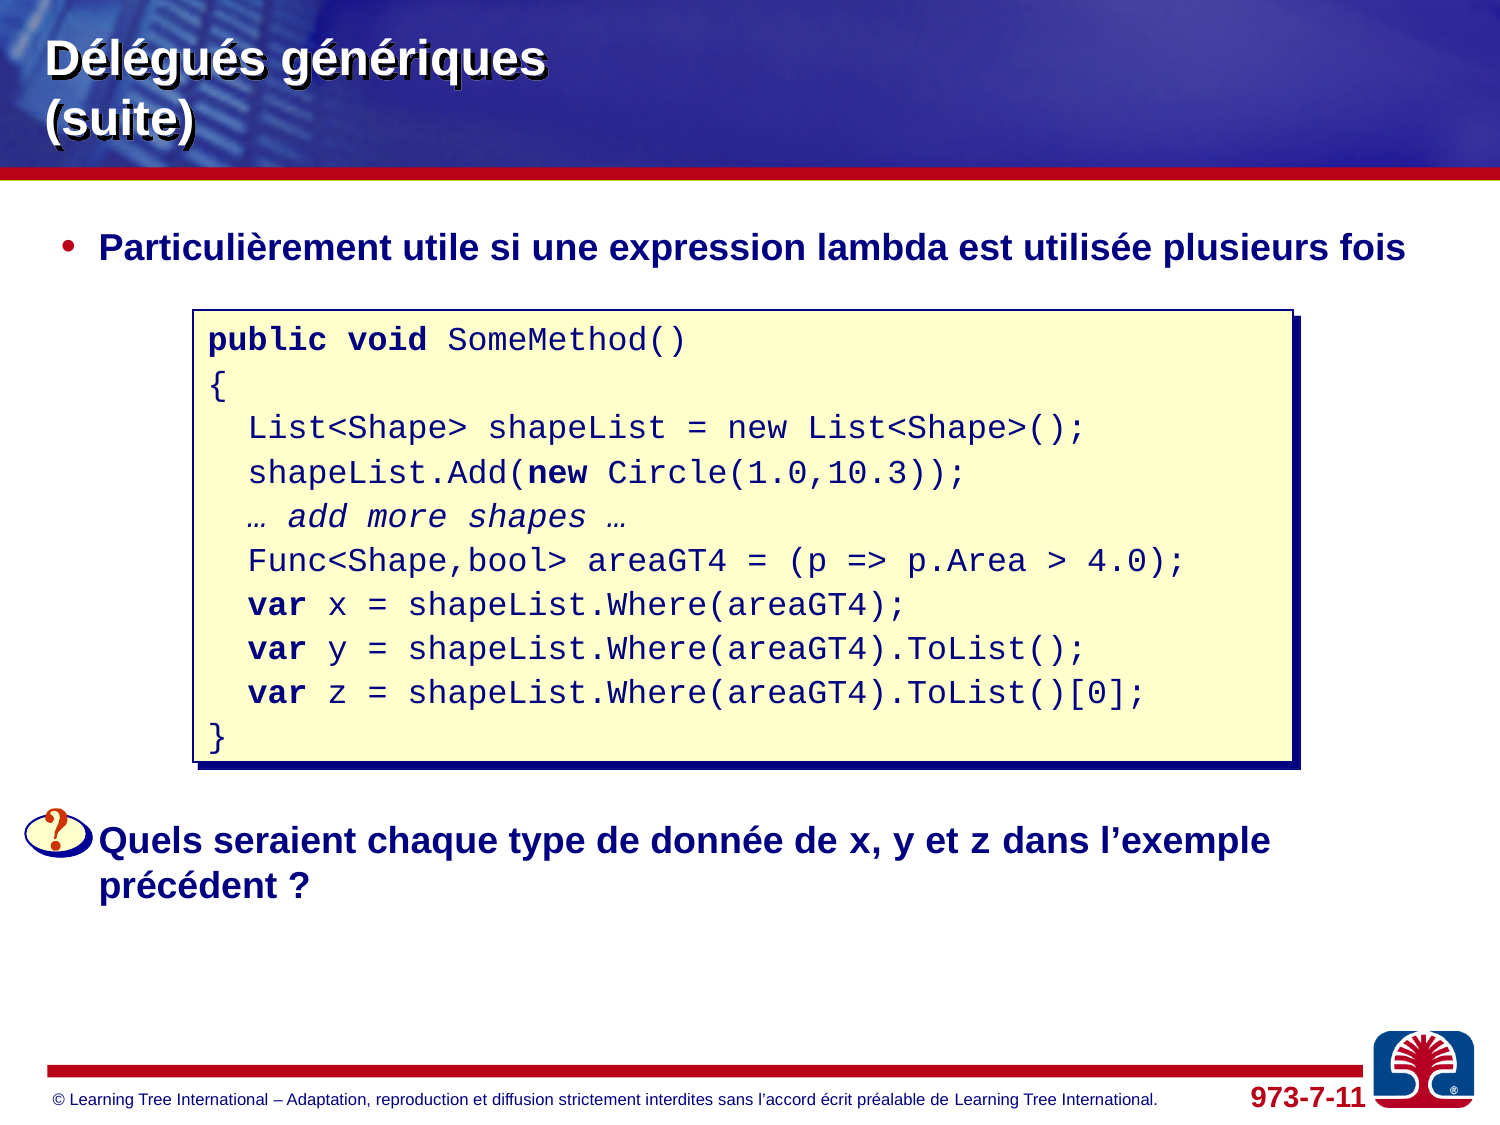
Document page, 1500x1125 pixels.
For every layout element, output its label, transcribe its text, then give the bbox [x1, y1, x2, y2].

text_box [25, 808, 87, 853]
picture [0, 0, 1500, 167]
title Délégués génériques (suite) [29, 26, 1308, 146]
picture [1373, 1031, 1476, 1108]
text_box public void SomeMethod() { List<Shape> shapeList = new List<Shape>(); shapeList.Add(new Circle(1.0,10.3)); … add more shapes … Func<Shape,bool> areaGT4 = (p => p.Area > 4.0); var x = shapeList.Where(areaGT4); var y = shapeList.Where(areaGT4).ToList(); var z = shapeList.Where(areaGT4).ToList()[0]; } [192, 309, 1294, 762]
list Particulièrement utile si une expression lambda est utilisée plusieurs fois Quels seraient chaque type de donnée de x, y et z dans l’exemple précédent ? [45, 215, 1477, 996]
